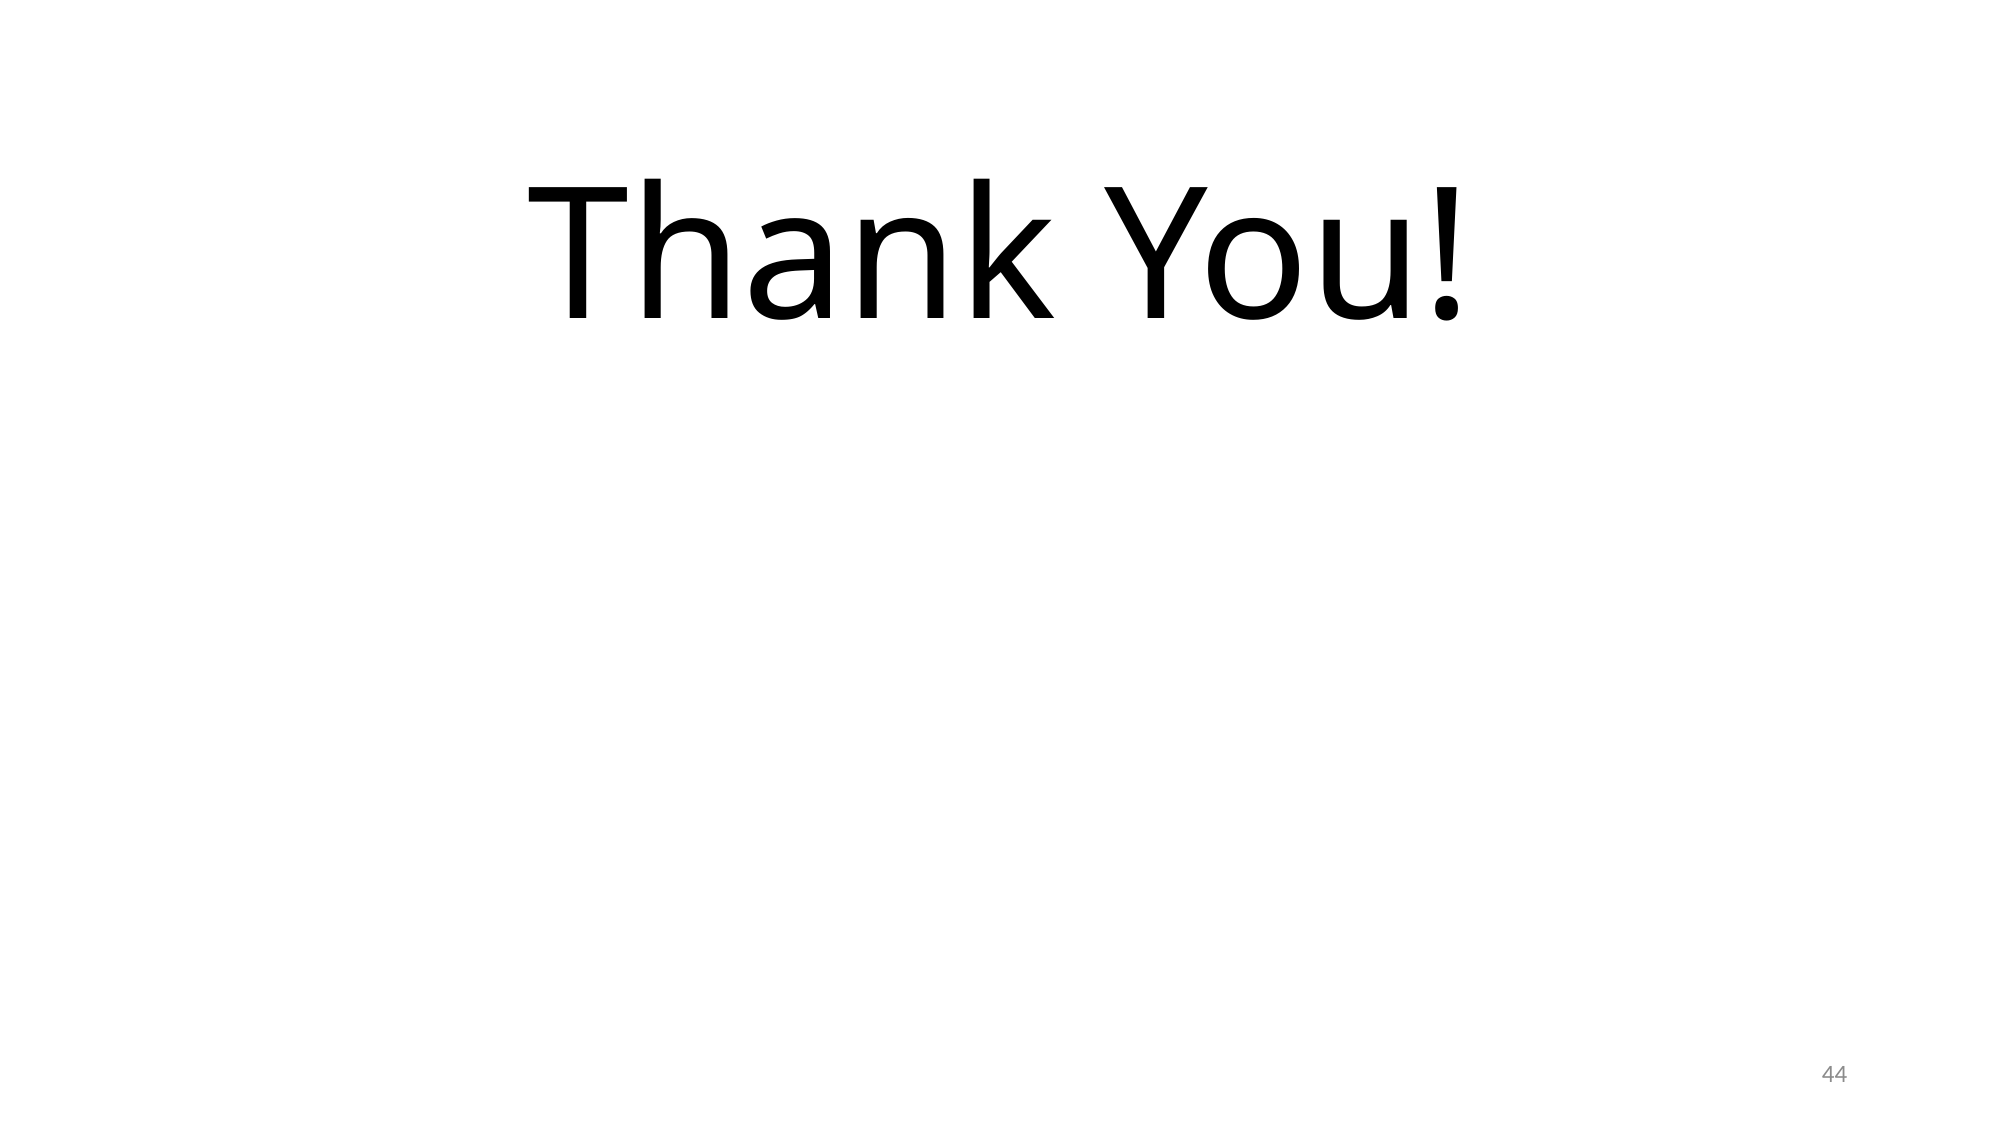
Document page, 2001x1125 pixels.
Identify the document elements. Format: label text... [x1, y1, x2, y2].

title Thank You! [137, 59, 1863, 460]
slide_number 44 [1412, 1042, 1863, 1103]
